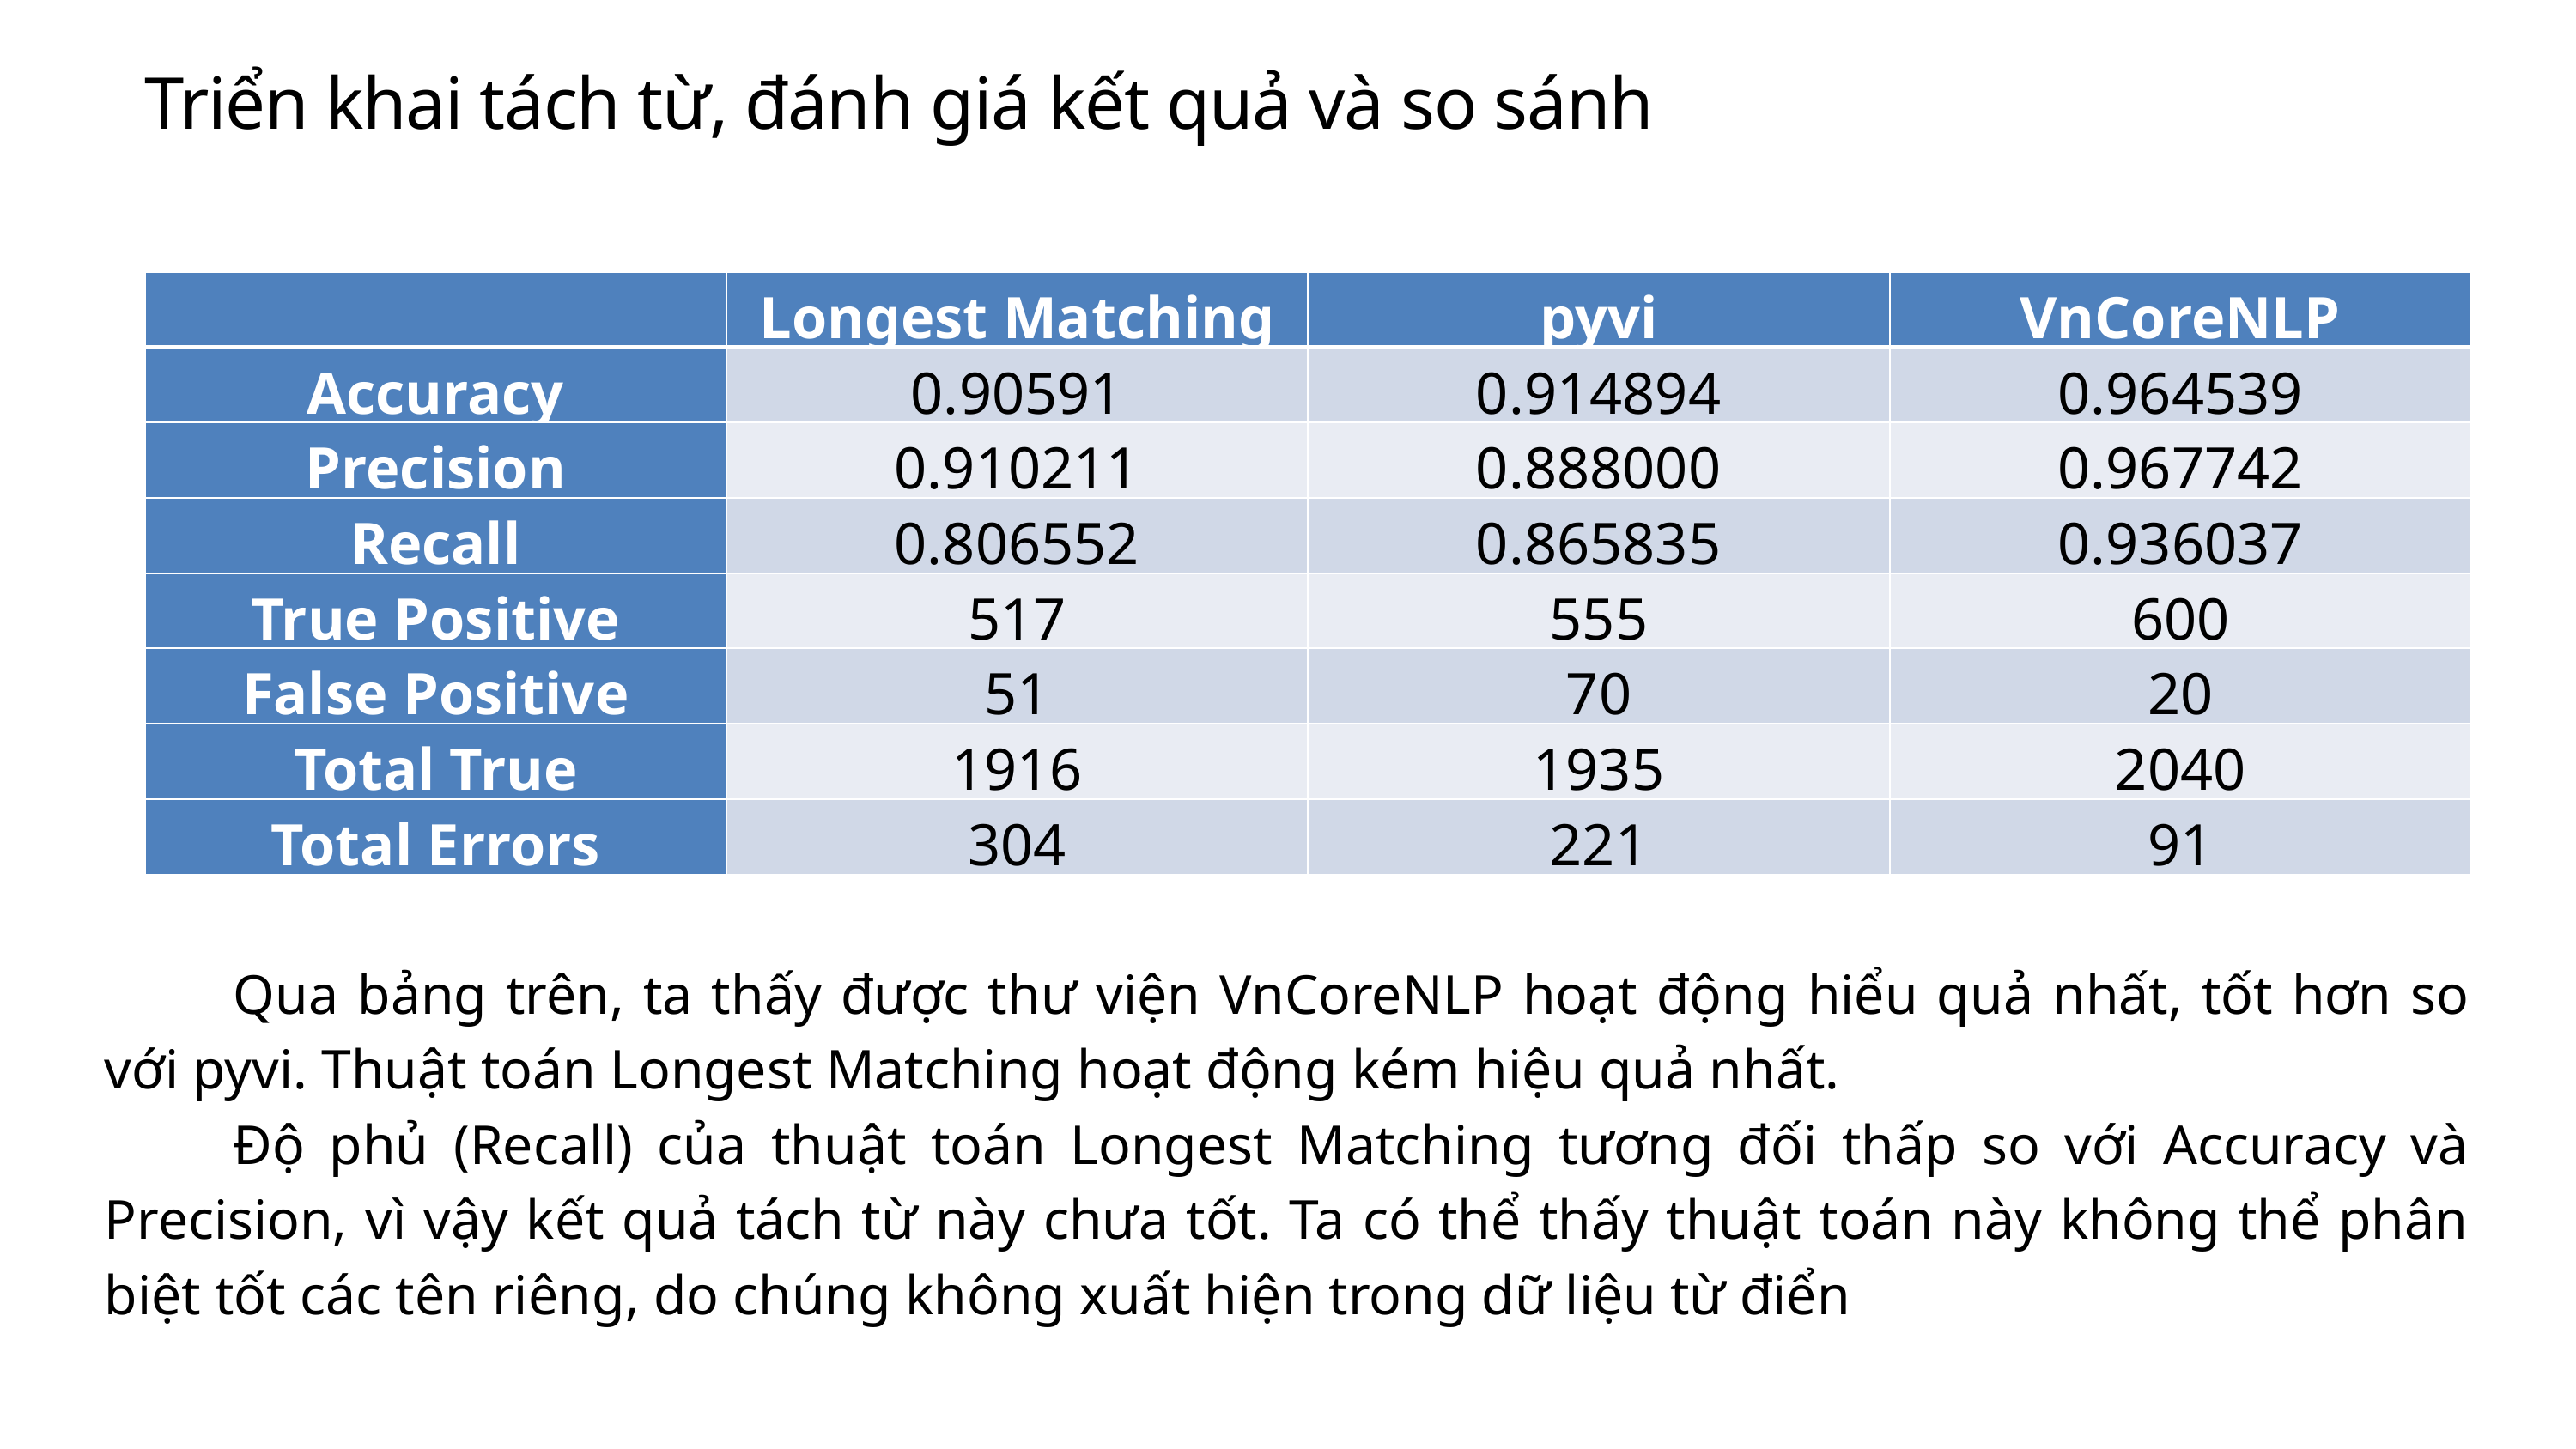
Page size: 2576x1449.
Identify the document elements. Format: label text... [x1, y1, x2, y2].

table_header [146, 273, 726, 345]
table_cell 0.910211 [727, 423, 1307, 497]
table_cell Total Errors [146, 800, 726, 874]
table_cell 0.914894 [1309, 349, 1889, 421]
table_header pyvi [1309, 273, 1889, 345]
table_cell False Positive [146, 649, 726, 723]
text_box Triển khai tách từ, đánh giá kết quả và so sánh [144, 58, 2321, 144]
table_cell 20 [1891, 649, 2470, 723]
table_cell Total True [146, 724, 726, 798]
table_cell 221 [1309, 800, 1889, 874]
table_cell 0.964539 [1891, 349, 2470, 421]
table_cell 70 [1309, 649, 1889, 723]
table_cell 0.936037 [1891, 499, 2470, 573]
text_box Qua bảng trên, ta thấy được thư viện VnCoreNLP hoạt động hiểu quả nhất, tốt hơn so với pyvi. Thuật toán Longest Matching hoạt động kém hiệu quả nhất. Độ phủ (Recall) của thuật toán Longest Matching tương đối thấp so với Accuracy và Precision, vì vậy kết quả tách từ này chưa tốt. Ta có thể thấy thuật toán này không thể phân biệt tốt các tên riêng, do chúng không xuất hiện trong dữ liệu từ điển [104, 949, 2472, 1400]
table_header Longest Matching [727, 273, 1307, 345]
table_cell 517 [727, 574, 1307, 647]
table_cell True Positive [146, 574, 726, 647]
table_cell 0.888000 [1309, 423, 1889, 497]
table_cell 0.90591 [727, 349, 1307, 421]
table_cell Precision [146, 423, 726, 497]
table_cell 91 [1891, 800, 2470, 874]
table_cell 2040 [1891, 724, 2470, 798]
table_cell 600 [1891, 574, 2470, 647]
table_cell Accuracy [146, 349, 726, 421]
table_cell 304 [727, 800, 1307, 874]
table_cell 555 [1309, 574, 1889, 647]
table_cell 0.967742 [1891, 423, 2470, 497]
table_cell 0.806552 [727, 499, 1307, 573]
table_cell Recall [146, 499, 726, 573]
table_cell 0.865835 [1309, 499, 1889, 573]
table_cell 1916 [727, 724, 1307, 798]
table_cell 51 [727, 649, 1307, 723]
table_cell 1935 [1309, 724, 1889, 798]
table_header VnCoreNLP [1891, 273, 2470, 345]
